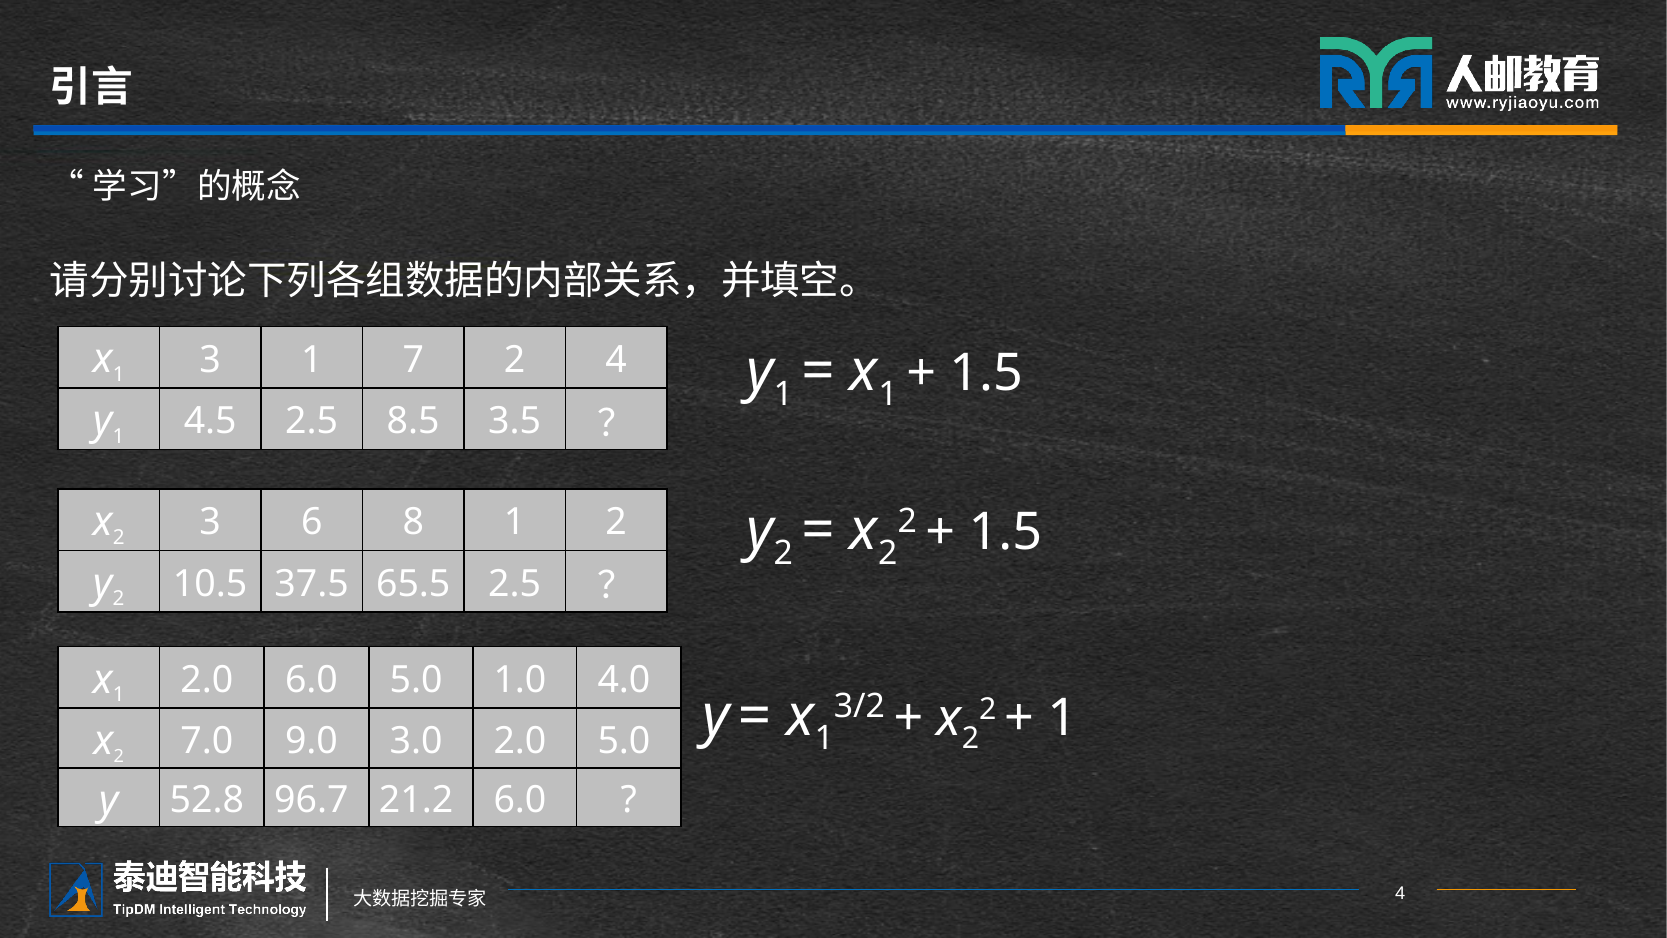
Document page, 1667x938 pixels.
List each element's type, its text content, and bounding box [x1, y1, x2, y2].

table_cell y [59, 769, 159, 826]
table_cell 9.0 [265, 709, 368, 767]
table_cell ？ [566, 389, 666, 449]
table_header 6 [262, 490, 362, 550]
table_cell 96.7 [265, 769, 368, 826]
picture [0, 0, 1667, 938]
table_header 1 [465, 490, 565, 550]
title 引言 [34, 49, 1535, 122]
table_header 2 [465, 327, 565, 387]
table_cell 2.5 [262, 389, 362, 449]
table_header x1 [59, 327, 159, 387]
text_box y1 = x1 + 1.5 [734, 326, 1089, 418]
table_cell 8.5 [363, 389, 463, 449]
text_box y2 = x22 + 1.5 [734, 485, 1190, 577]
table_cell ？ [566, 551, 666, 611]
table_header 7 [363, 327, 463, 387]
table_header 8 [363, 490, 463, 550]
table_header x1 [59, 647, 159, 707]
table_cell 10.5 [160, 551, 260, 611]
table_cell 3.0 [370, 709, 472, 767]
table_cell 3.5 [465, 389, 565, 449]
table_header 3 [160, 490, 260, 550]
table_cell x2 [59, 709, 159, 767]
table_cell 2.5 [465, 551, 565, 611]
table_cell ? [577, 769, 680, 826]
list “学习”的概念 [34, 155, 1554, 214]
table_header 5.0 [370, 647, 472, 707]
text_box y = x13/2 + x22 + 1 [690, 671, 1171, 763]
table_header 1 [262, 327, 362, 387]
table_cell y2 [59, 551, 159, 611]
table_cell 37.5 [262, 551, 362, 611]
table_cell 21.2 [370, 769, 472, 826]
table_cell 7.0 [160, 709, 263, 767]
table_header 4.0 [577, 647, 680, 707]
table_cell 6.0 [474, 769, 576, 826]
table_header 1.0 [474, 647, 576, 707]
table_cell 65.5 [363, 551, 463, 611]
table_header 2 [566, 490, 666, 550]
table_cell 52.8 [160, 769, 263, 826]
list 请分别讨论下列各组数据的内部关系，并填空。 [34, 237, 1402, 327]
table_cell 5.0 [577, 709, 680, 767]
table_header 3 [160, 327, 260, 387]
table_header x2 [59, 490, 159, 550]
table_header 4 [566, 327, 666, 387]
table_cell 4.5 [160, 389, 260, 449]
table_header 6.0 [265, 647, 368, 707]
table_cell y1 [59, 389, 159, 449]
table_header 2.0 [160, 647, 263, 707]
table_cell 2.0 [474, 709, 576, 767]
